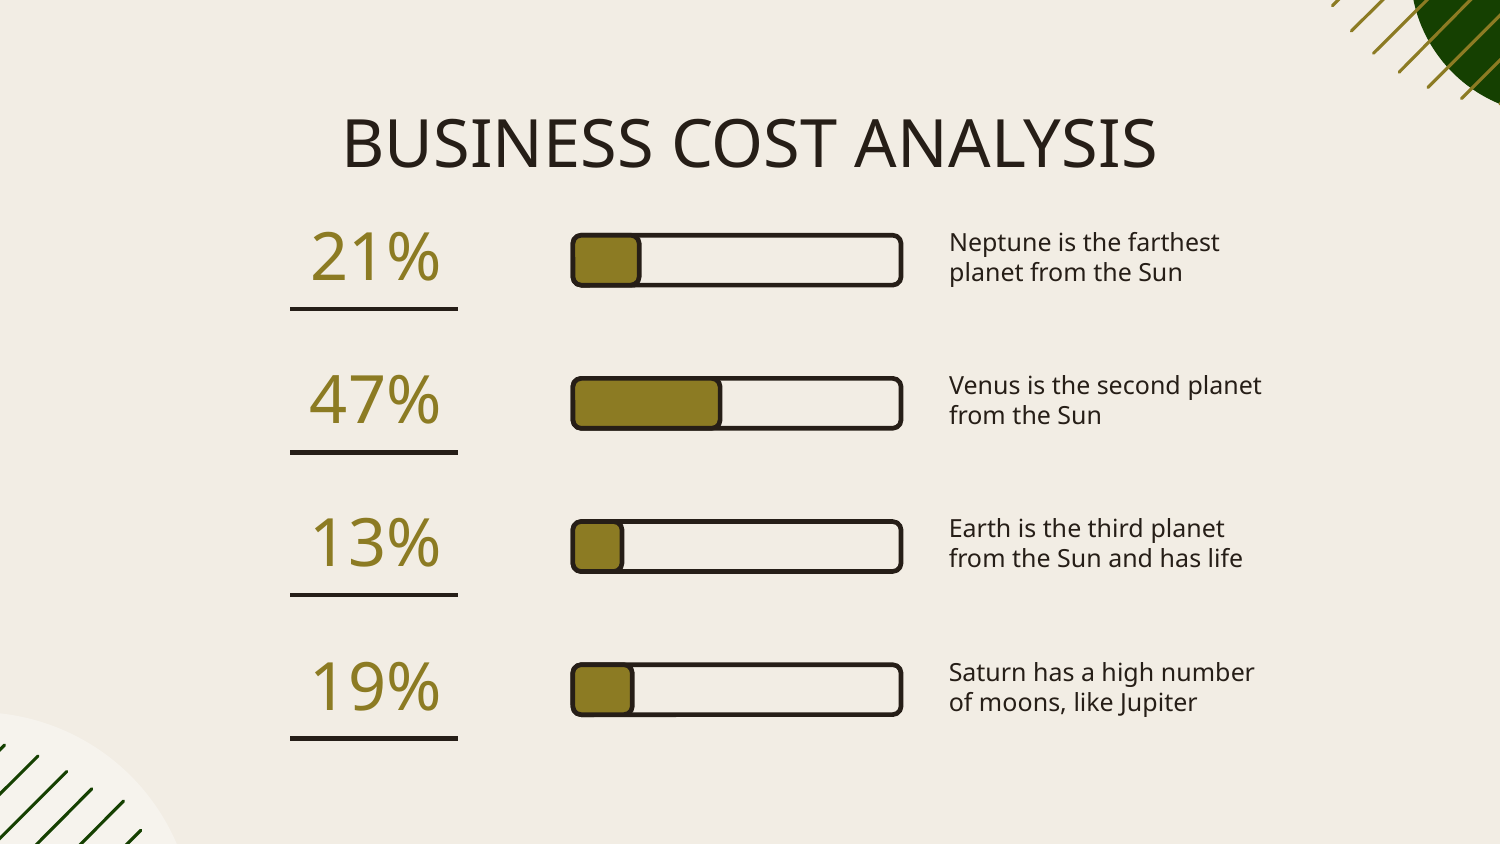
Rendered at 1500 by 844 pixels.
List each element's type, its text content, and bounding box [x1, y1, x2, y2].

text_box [211, 354, 1289, 453]
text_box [211, 640, 1288, 739]
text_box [211, 211, 1289, 310]
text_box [211, 497, 1288, 596]
title BUSINESS COST ANALYSIS [116, 85, 1383, 202]
